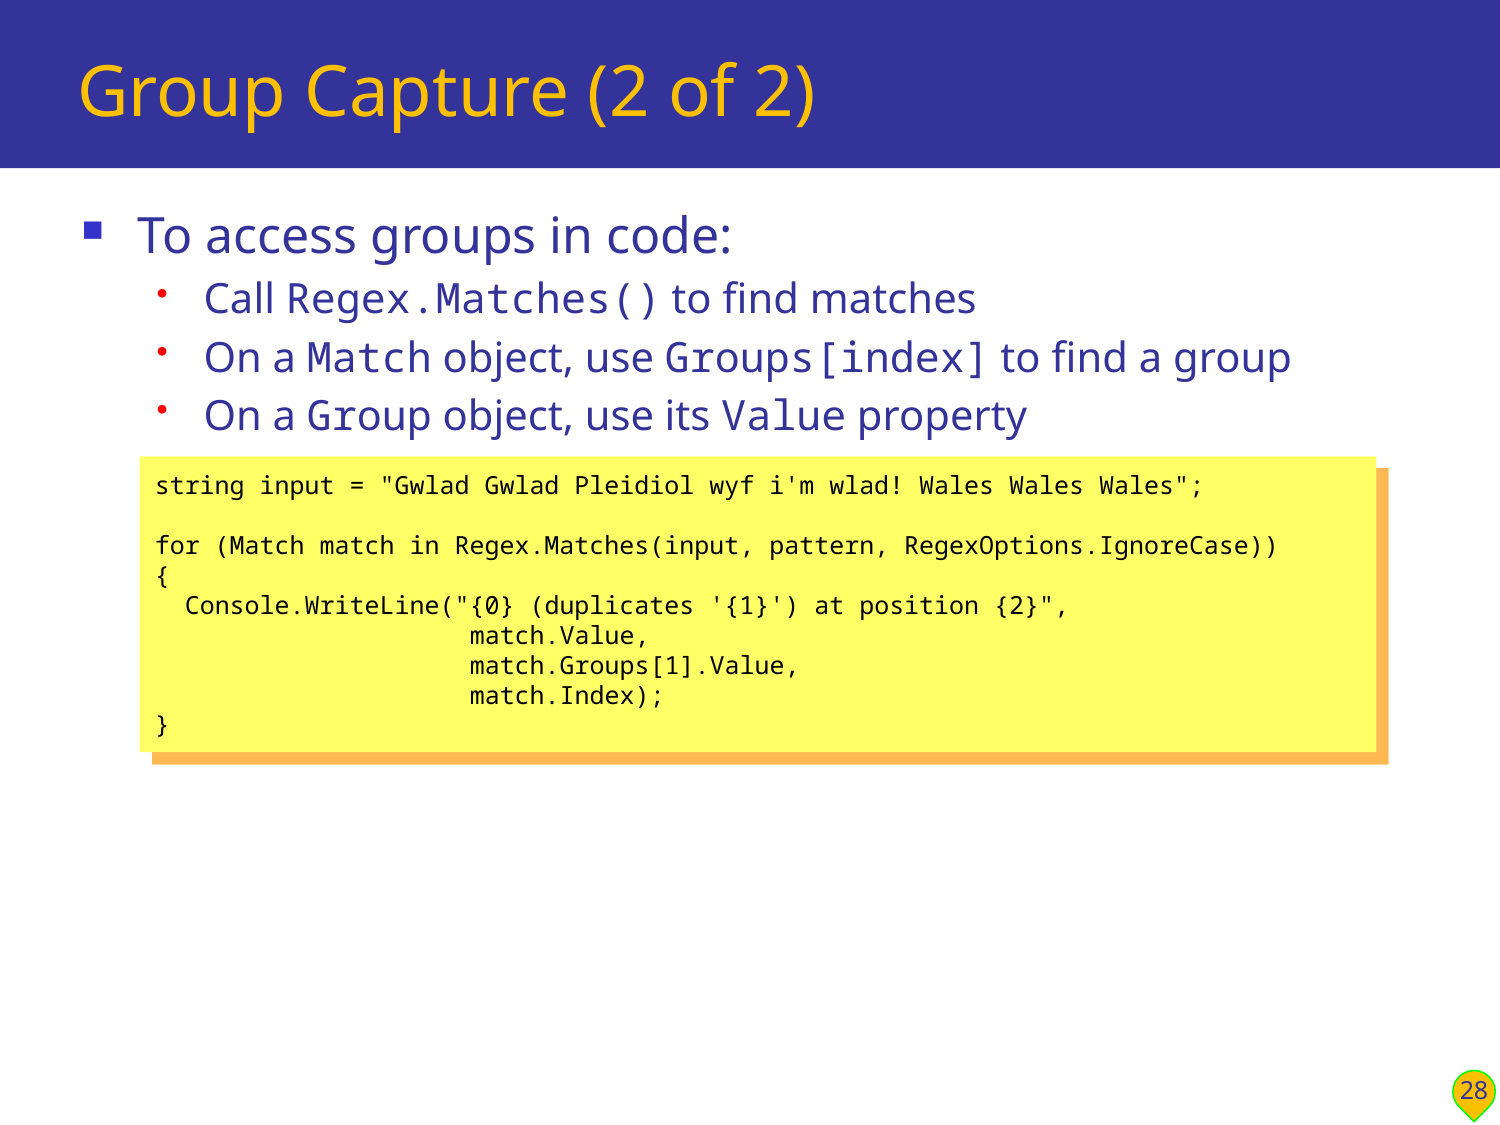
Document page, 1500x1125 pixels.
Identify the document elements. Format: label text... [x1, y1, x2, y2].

list To access groups in code: Call Regex.Matches() to find matches On a Match object, use Groups[index] to find a group On a Group object, use its Value property [66, 196, 1460, 1007]
text_box string input = "Gwlad Gwlad Pleidiol wyf i'm wlad! Wales Wales Wales"; for (Match match in Regex.Matches(input, pattern, RegexOptions.IgnoreCase)) { Console.WriteLine("{0} (duplicates '{1}') at position {2}", match.Value, match.Groups[1].Value, match.Index); } [139, 456, 1377, 753]
footer 28 [1431, 1040, 1500, 1117]
title Group Capture (2 of 2) [61, 24, 1465, 139]
